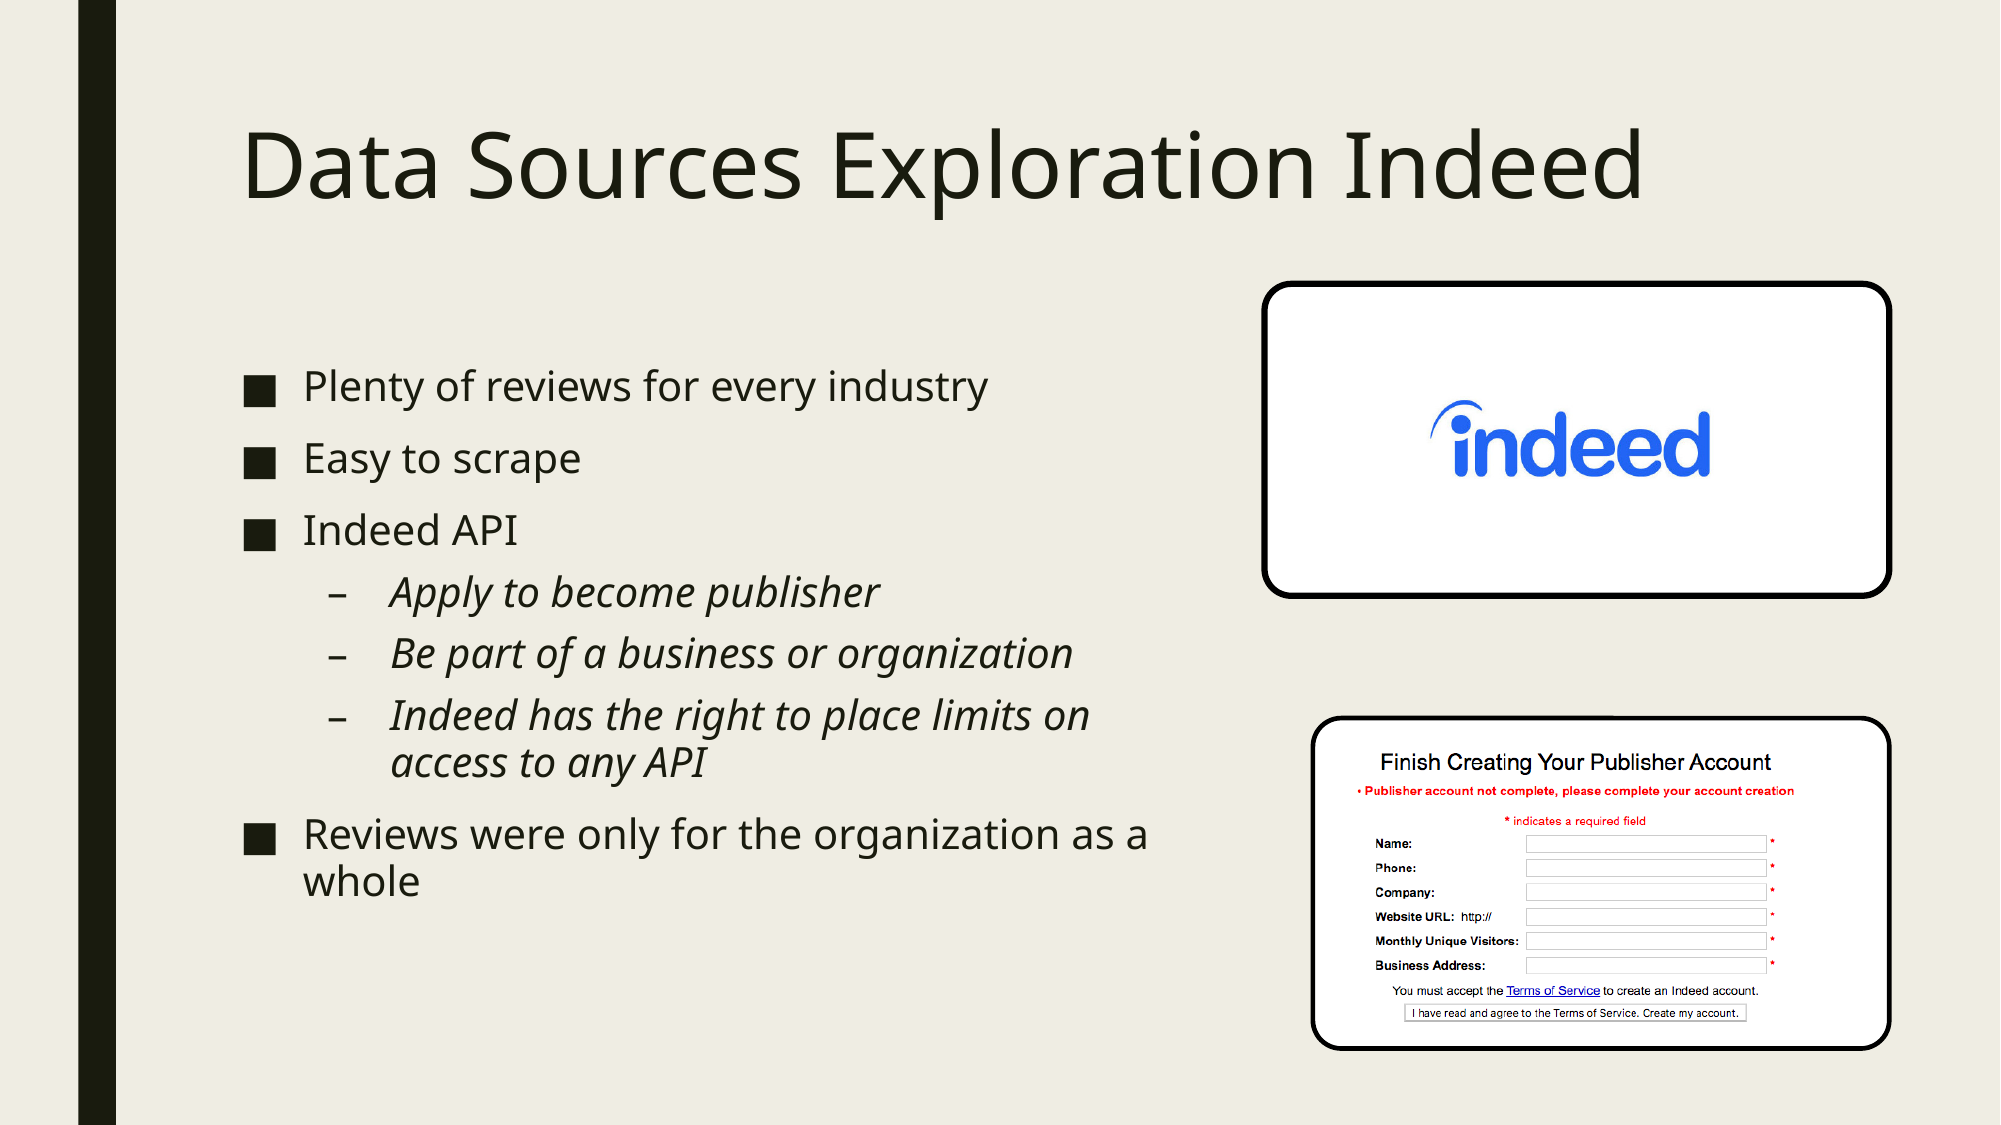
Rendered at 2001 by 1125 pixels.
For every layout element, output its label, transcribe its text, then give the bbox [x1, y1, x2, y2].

list Plenty of reviews for every industry Easy to scrape Indeed API Apply to become publisher Be part of a business or organization Indeed has the right to place limits on access to any API Reviews were only for the organization as a whole [225, 356, 1232, 988]
title Data Sources Exploration Indeed [225, 112, 1800, 357]
picture [1312, 718, 1890, 1049]
picture [1264, 283, 1890, 596]
